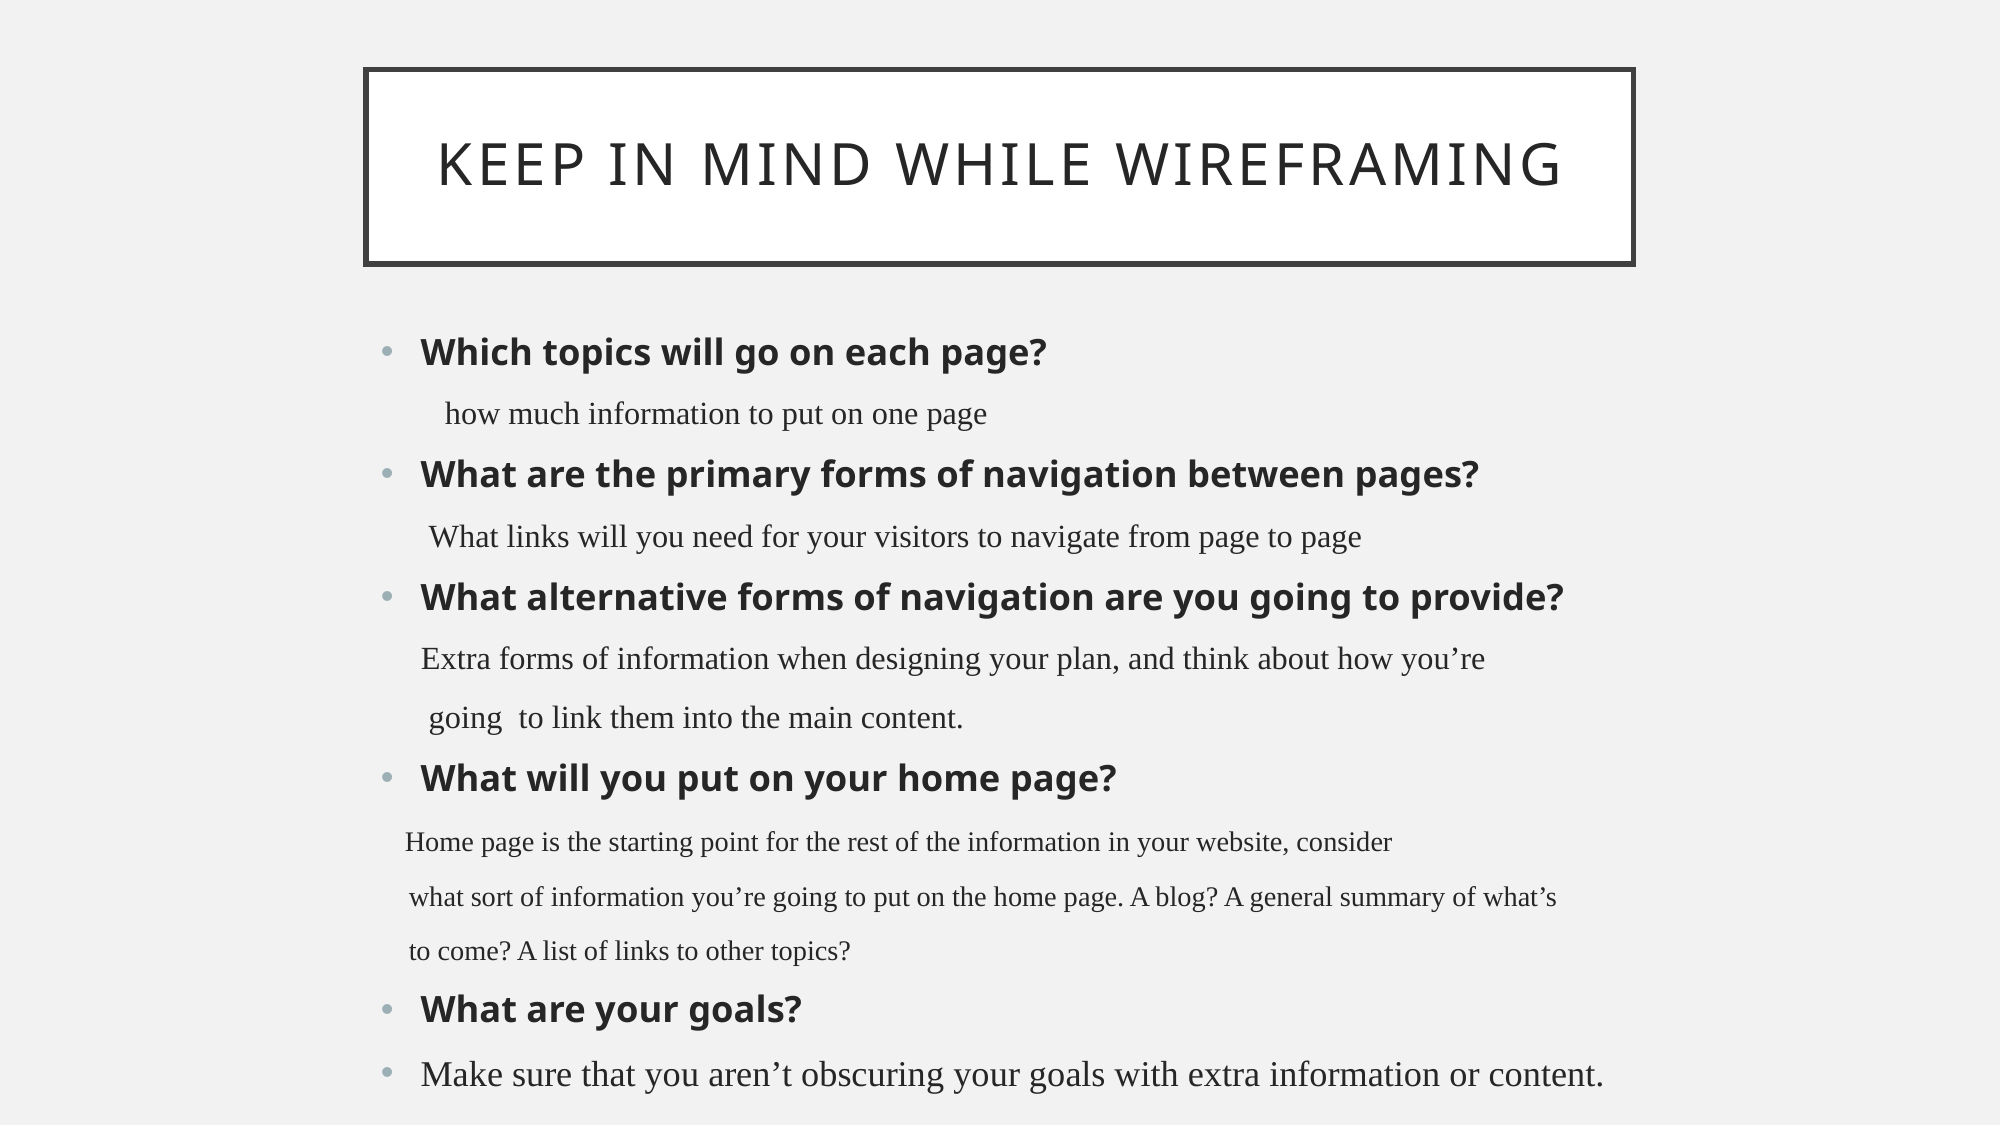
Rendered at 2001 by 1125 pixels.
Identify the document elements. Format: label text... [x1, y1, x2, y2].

title Keep in mind while wireframing [363, 67, 1636, 267]
list Which topics will go on each page? how much information to put on one page What are the primary forms of navigation between pages? What links will you need for your visitors to navigate from page to page What alternative forms of navigation are you going to provide? Extra forms of information when designing your plan, and think about how you’re going to link them into the main content. What will you put on your home page? Home page is the starting point for the rest of the information in your website, consider what sort of information you’re going to put on the home page. A blog? A general summary of what’s to come? A list of links to other topics? What are your goals? Make sure that you aren’t obscuring your goals with extra information or content. [366, 321, 1634, 1110]
